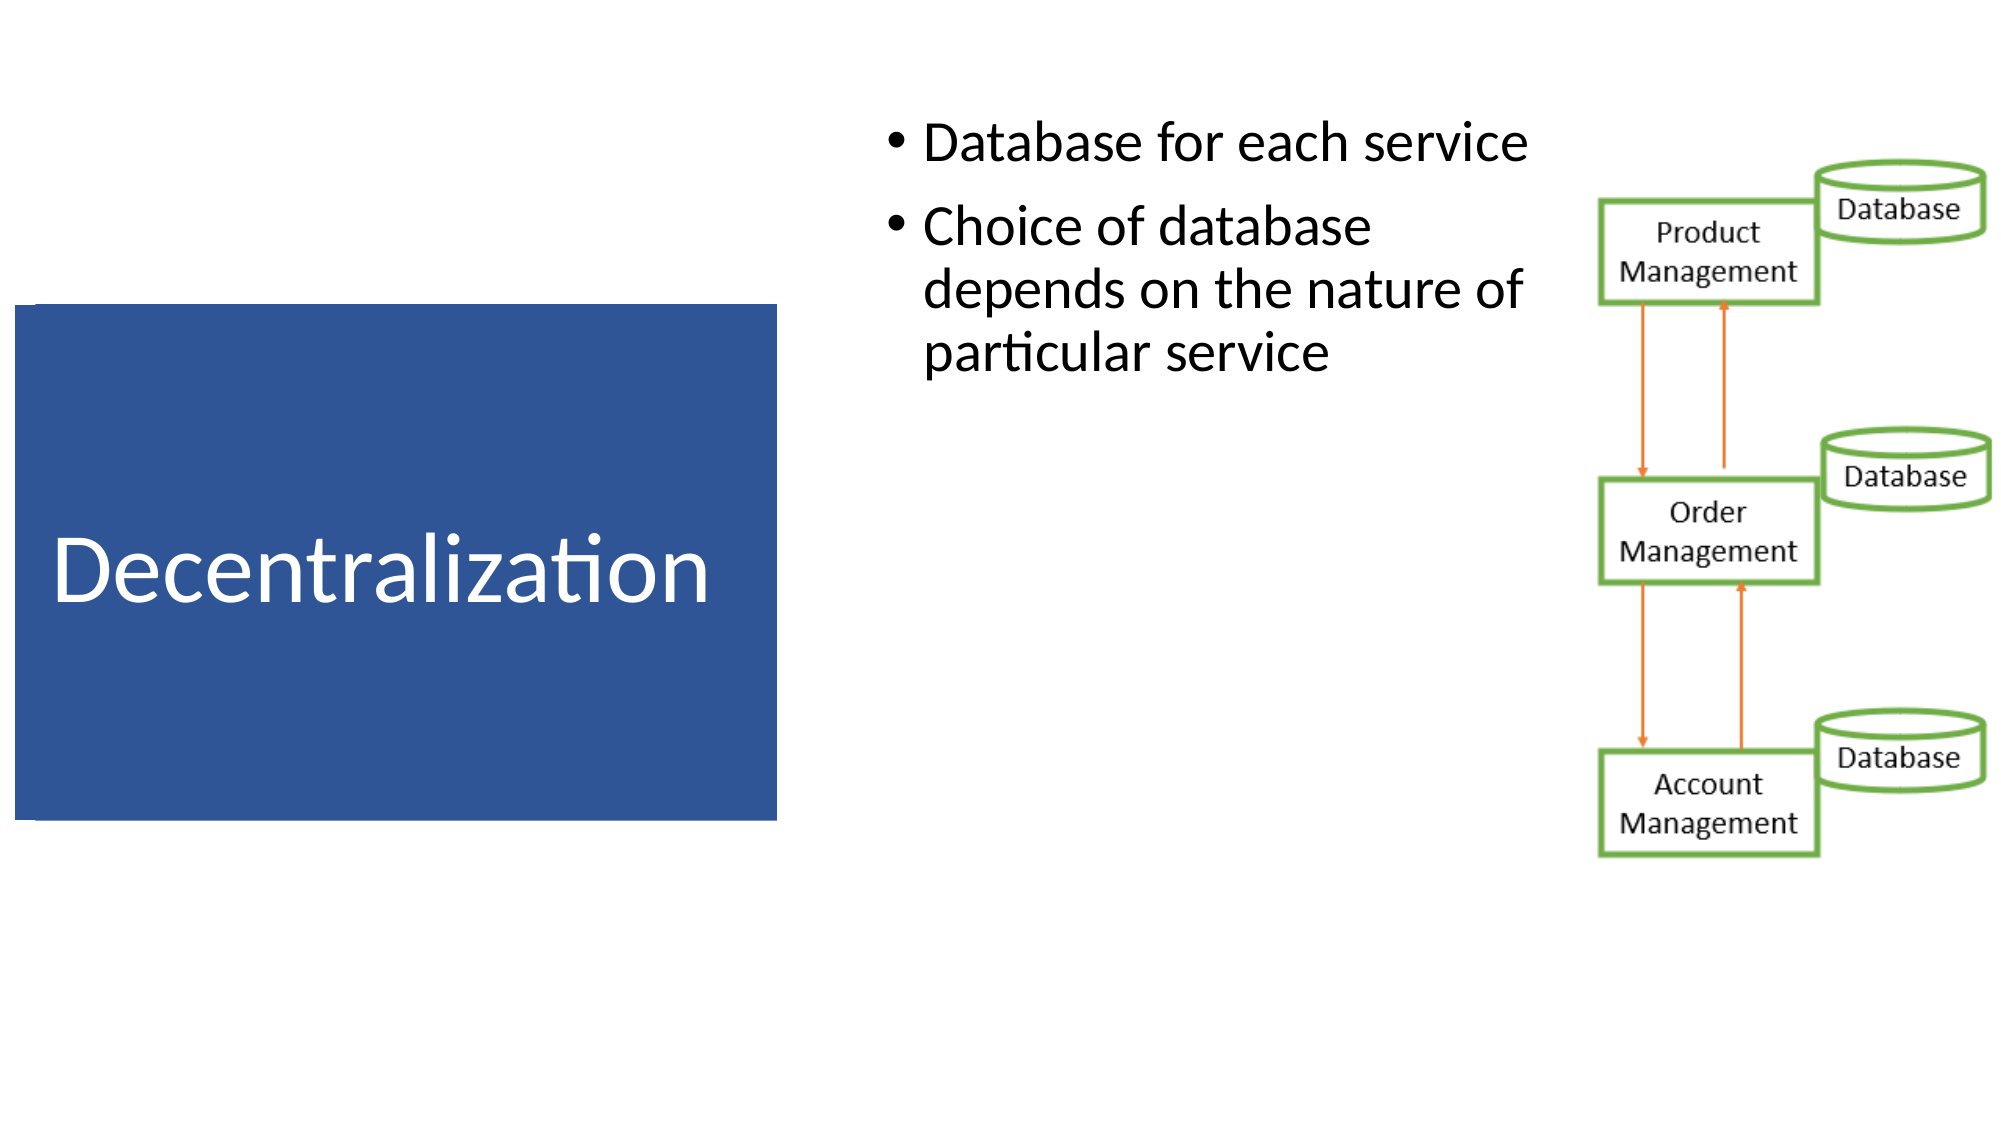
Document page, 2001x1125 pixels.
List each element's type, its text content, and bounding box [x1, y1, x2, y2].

list Database for each service Choice of database depends on the nature of particular service [871, 103, 1583, 1014]
picture [1582, 135, 2000, 879]
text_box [13, 304, 777, 821]
